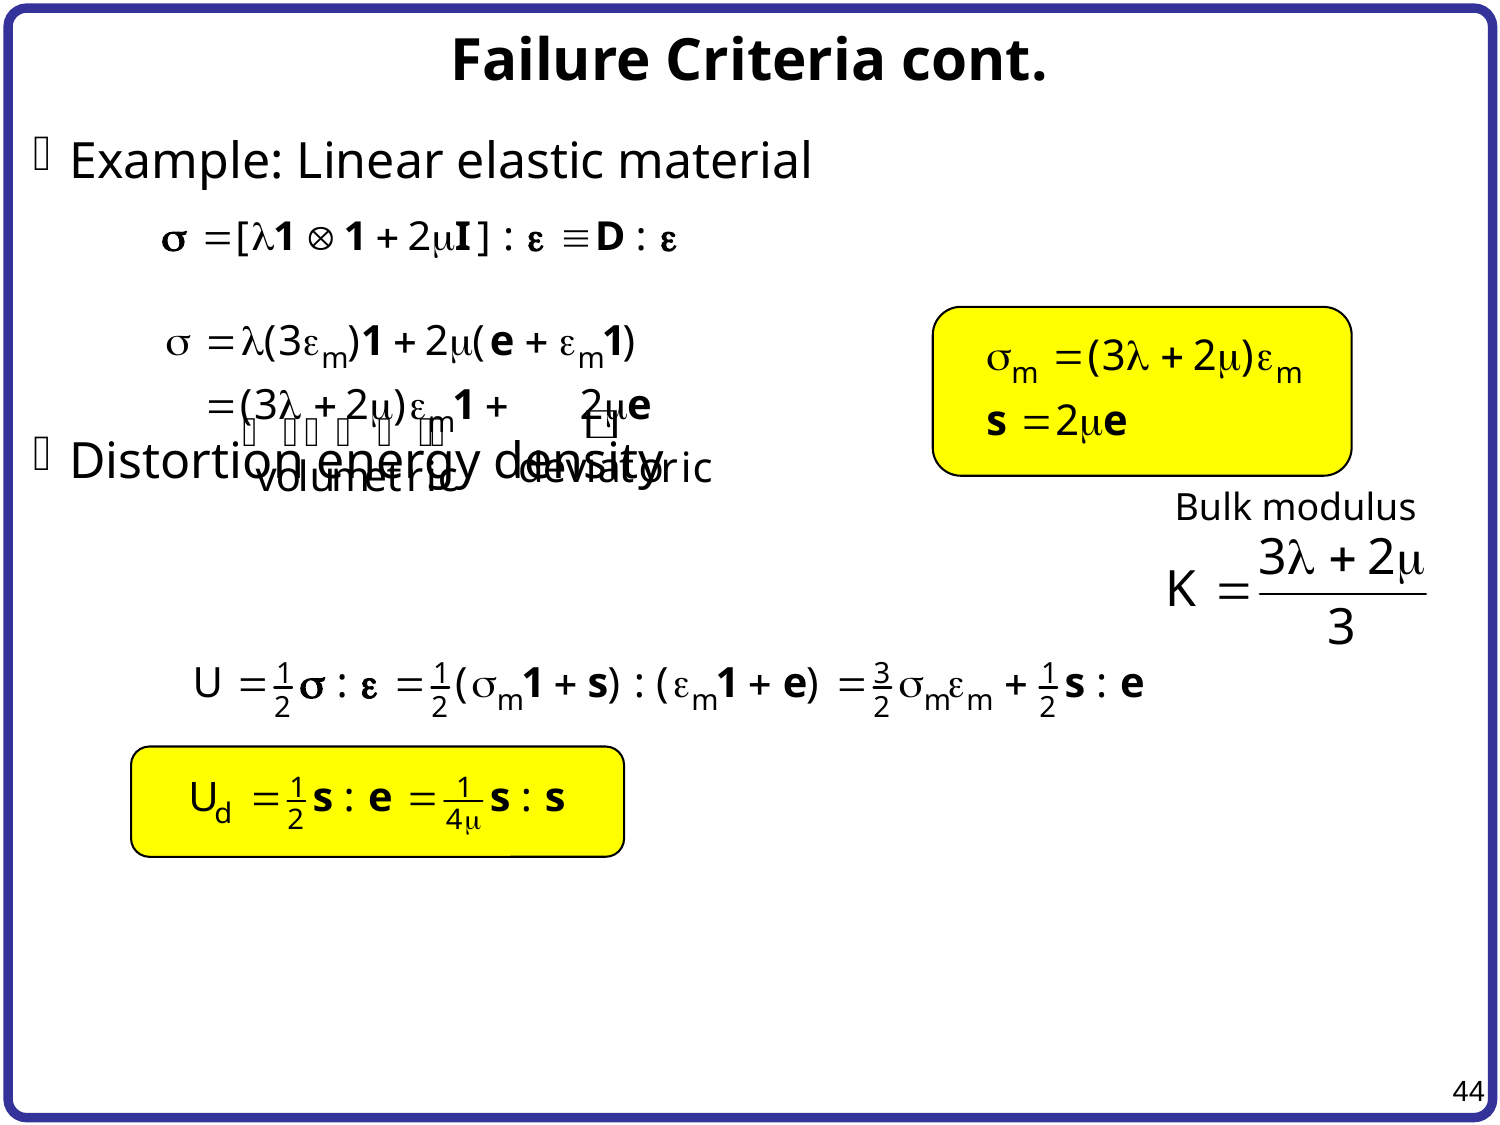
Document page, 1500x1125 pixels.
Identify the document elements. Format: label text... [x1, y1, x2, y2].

picture [983, 326, 1303, 451]
picture [162, 314, 717, 499]
text_box [131, 746, 625, 857]
text_box Bulk modulus [1159, 475, 1444, 536]
text_box Example: Linear elastic material Distortion energy density [19, 121, 1481, 1086]
text_box Failure Criteria cont. [6, 8, 1492, 106]
text_box [932, 306, 1352, 476]
picture [187, 766, 569, 840]
picture [191, 651, 1149, 724]
picture [1166, 524, 1432, 651]
picture [158, 214, 682, 265]
